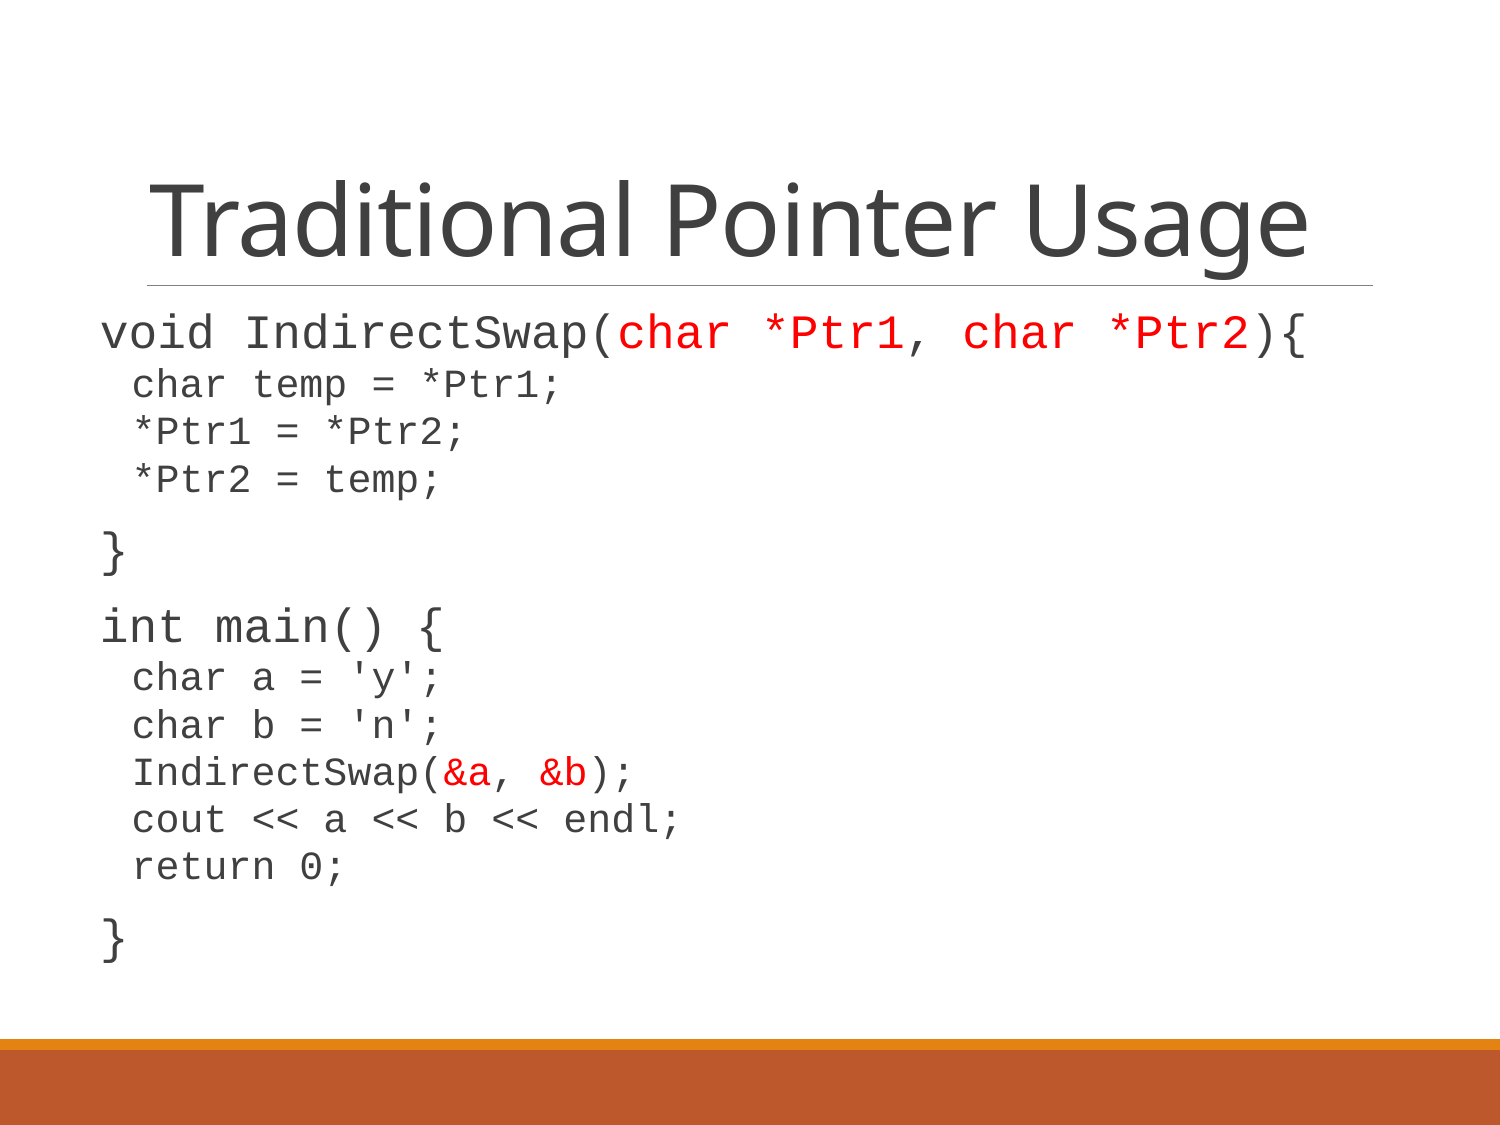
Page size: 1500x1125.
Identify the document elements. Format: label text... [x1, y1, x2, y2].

title Traditional Pointer Usage [134, 47, 1373, 285]
list void IndirectSwap(char *Ptr1, char *Ptr2){ char temp = *Ptr1; *Ptr1 = *Ptr2; *Ptr2 = temp; } int main() { char a = 'y'; char b = 'n'; IndirectSwap(&a, &b); cout << a << b << endl; return 0; } [99, 299, 1463, 975]
